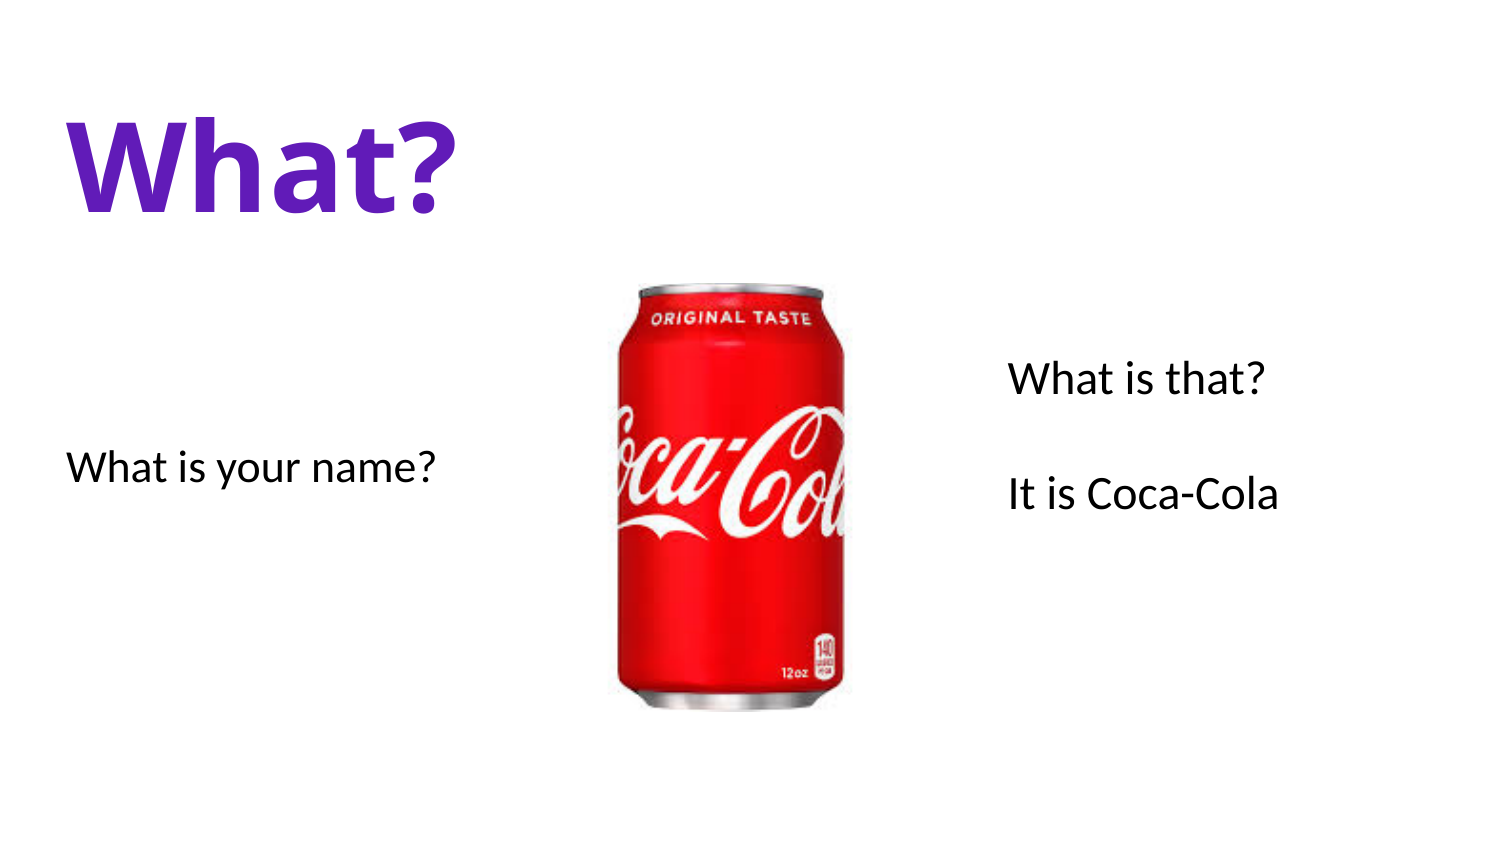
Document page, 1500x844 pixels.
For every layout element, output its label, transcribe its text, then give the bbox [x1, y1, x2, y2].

text_box What is that? It is Coca-Cola [949, 331, 1425, 550]
list What is your name? [51, 421, 512, 521]
title What? [51, 72, 1449, 251]
picture [517, 282, 946, 712]
